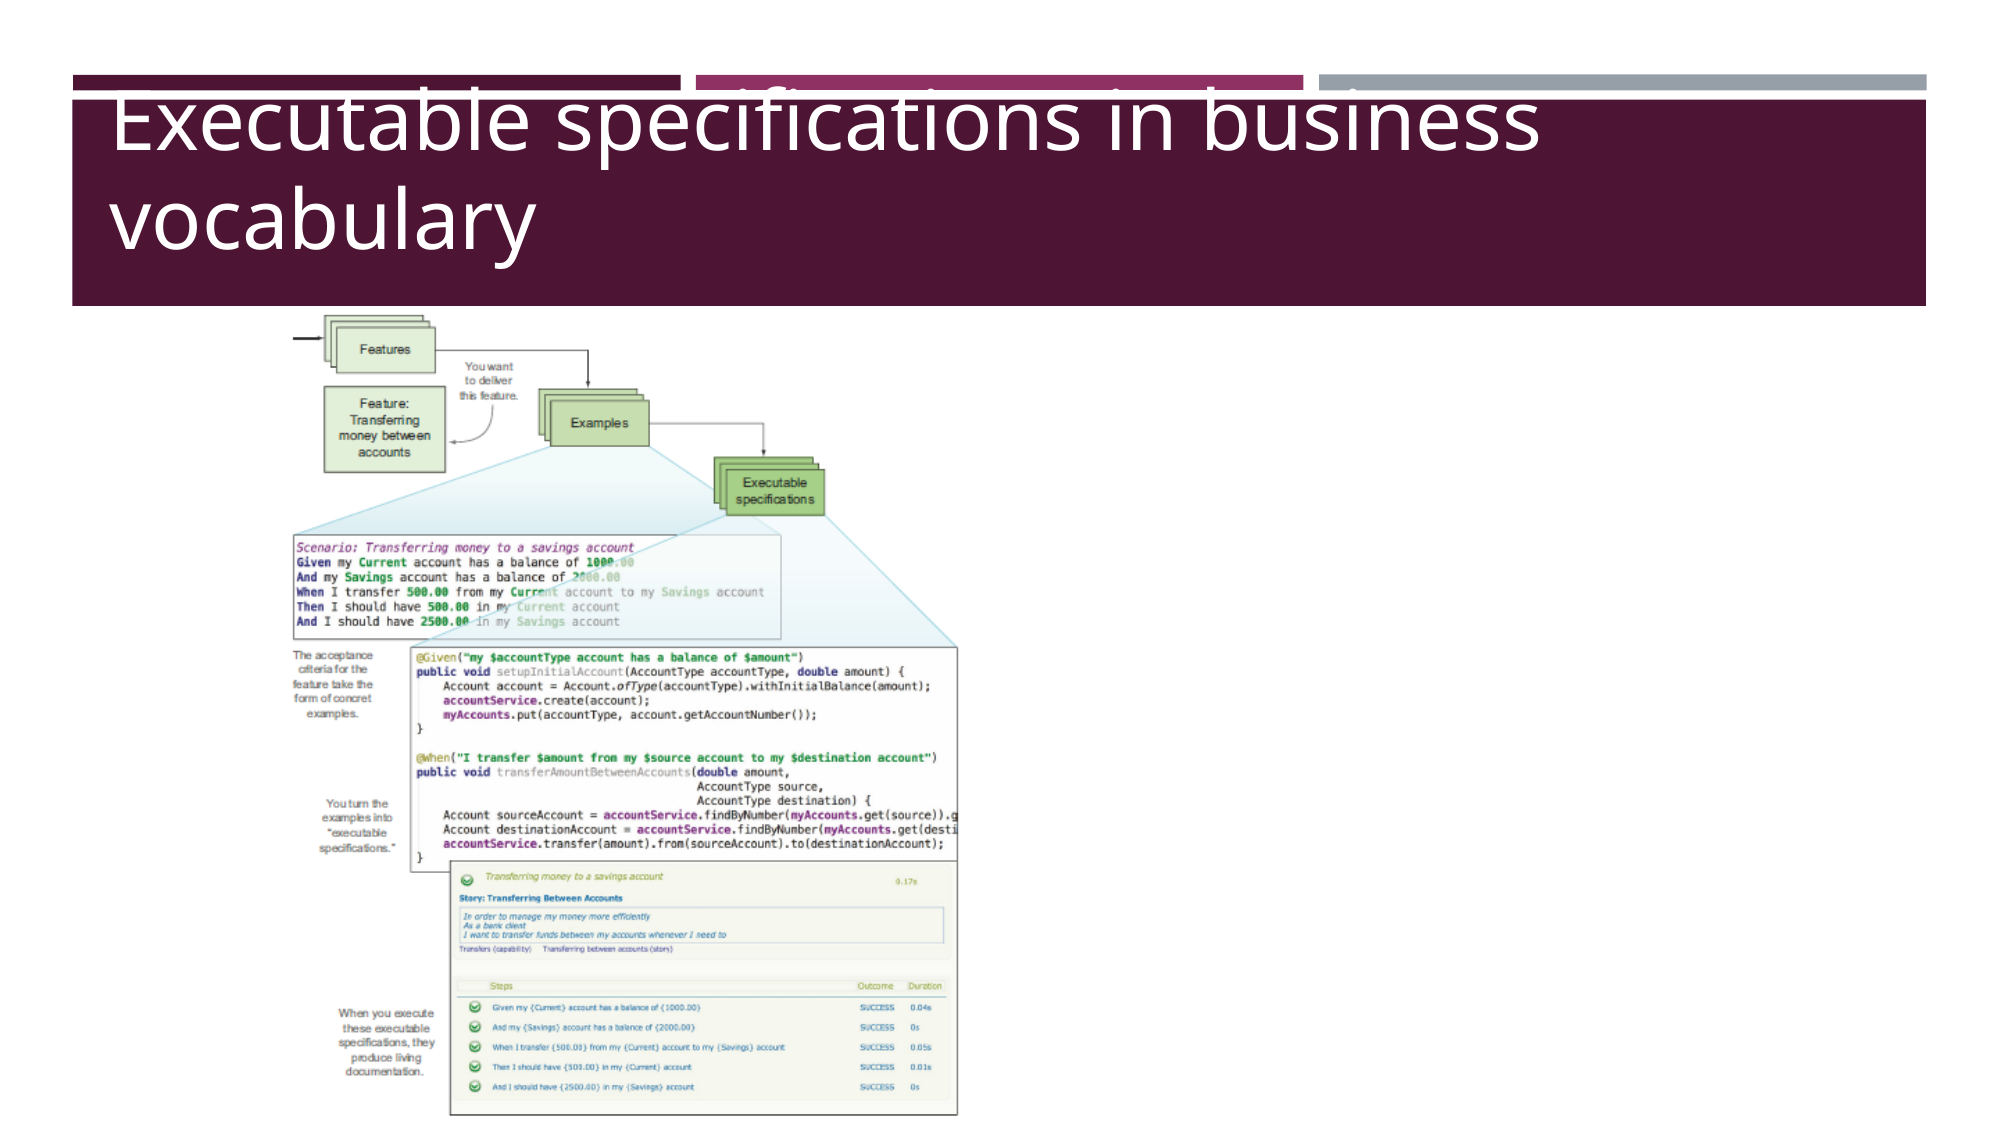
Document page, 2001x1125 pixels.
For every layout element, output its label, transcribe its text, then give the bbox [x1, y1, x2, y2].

picture [289, 311, 968, 1120]
title Executable specifications in business vocabulary [94, 119, 1904, 282]
